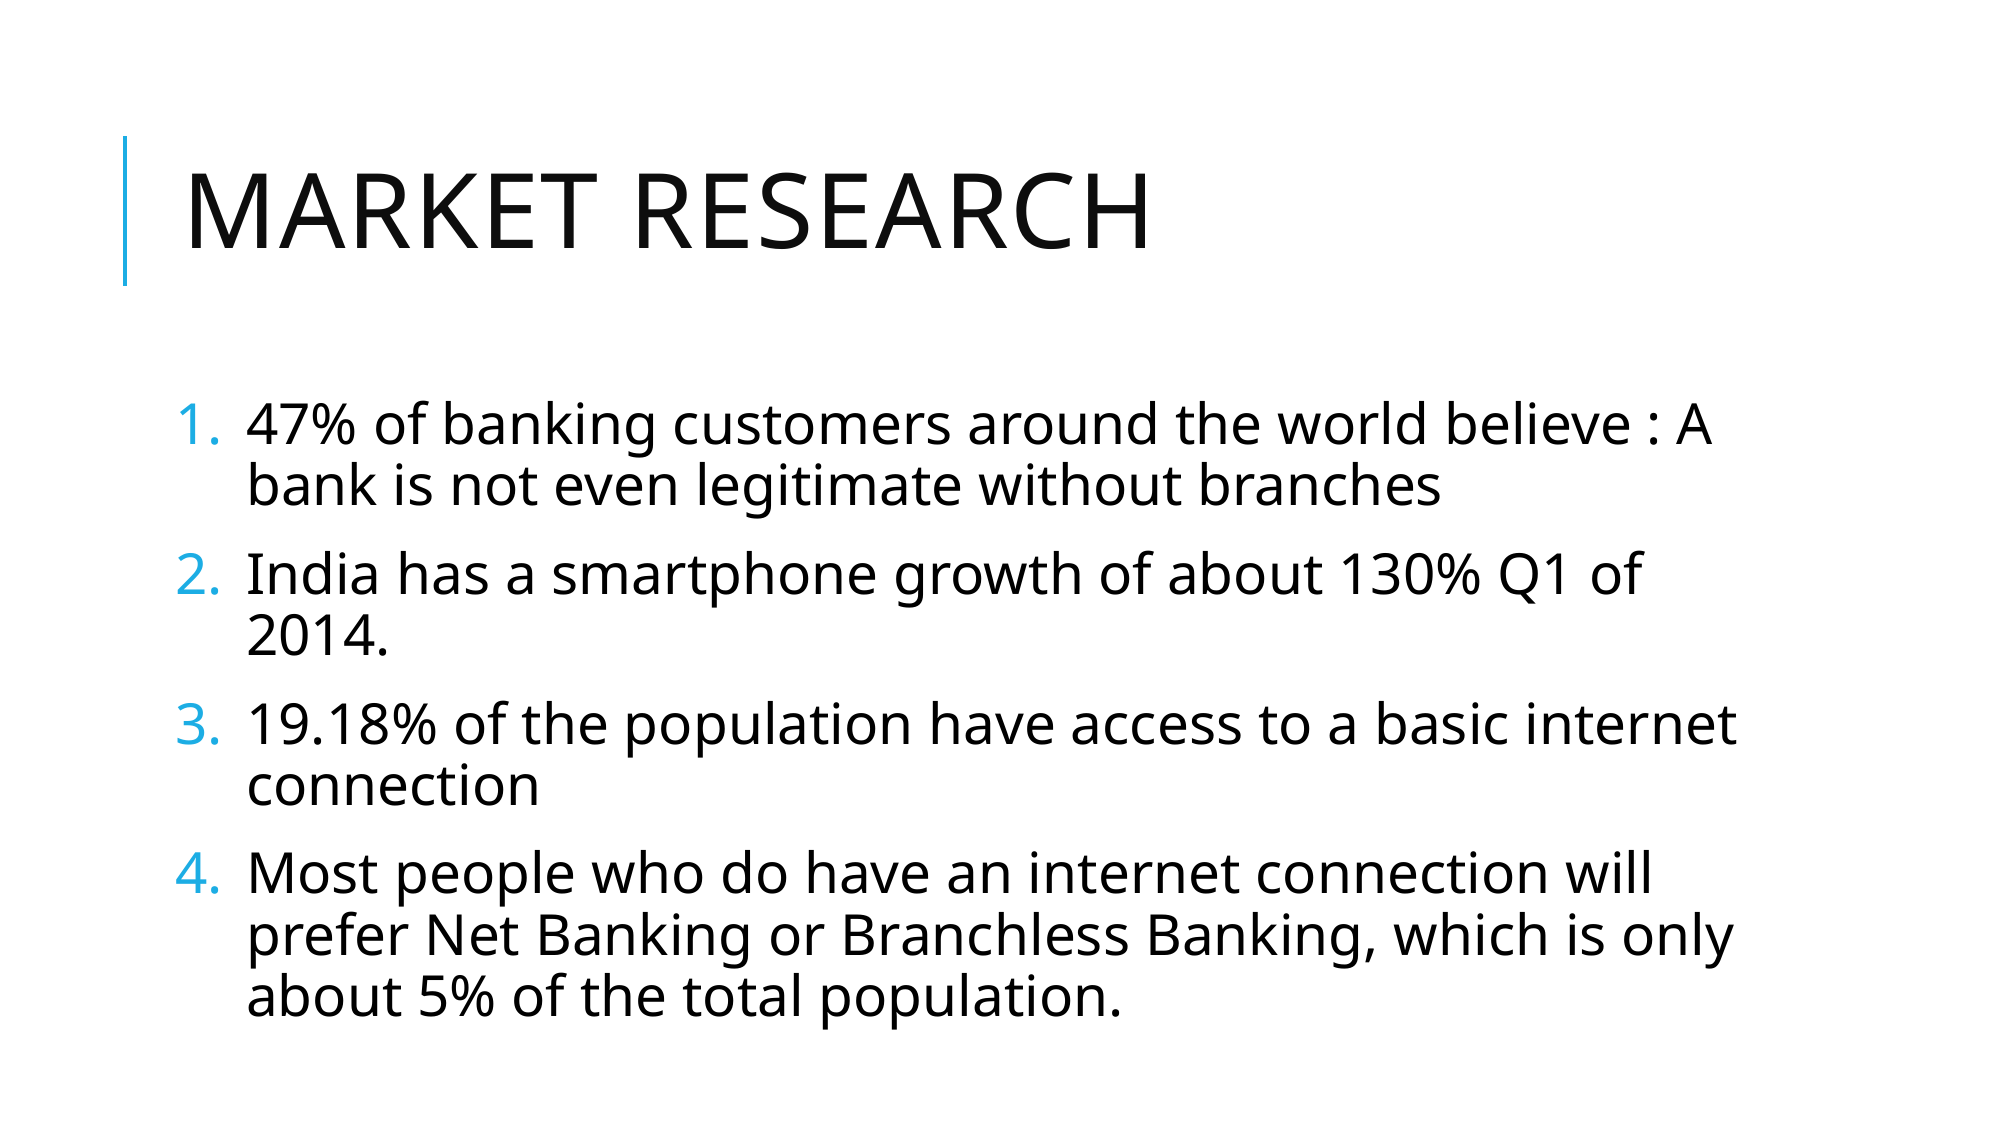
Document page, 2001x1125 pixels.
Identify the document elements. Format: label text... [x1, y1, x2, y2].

title mARKET ReSEARCH [168, 96, 1763, 342]
list 47% of banking customers around the world believe : A bank is not even legitimate without branches India has a smartphone growth of about 130% Q1 of 2014. 19.18% of the population have access to a basic internet connection Most people who do have an internet connection will prefer Net Banking or Branchless Banking, which is only about 5% of the total population. [168, 387, 1763, 1048]
